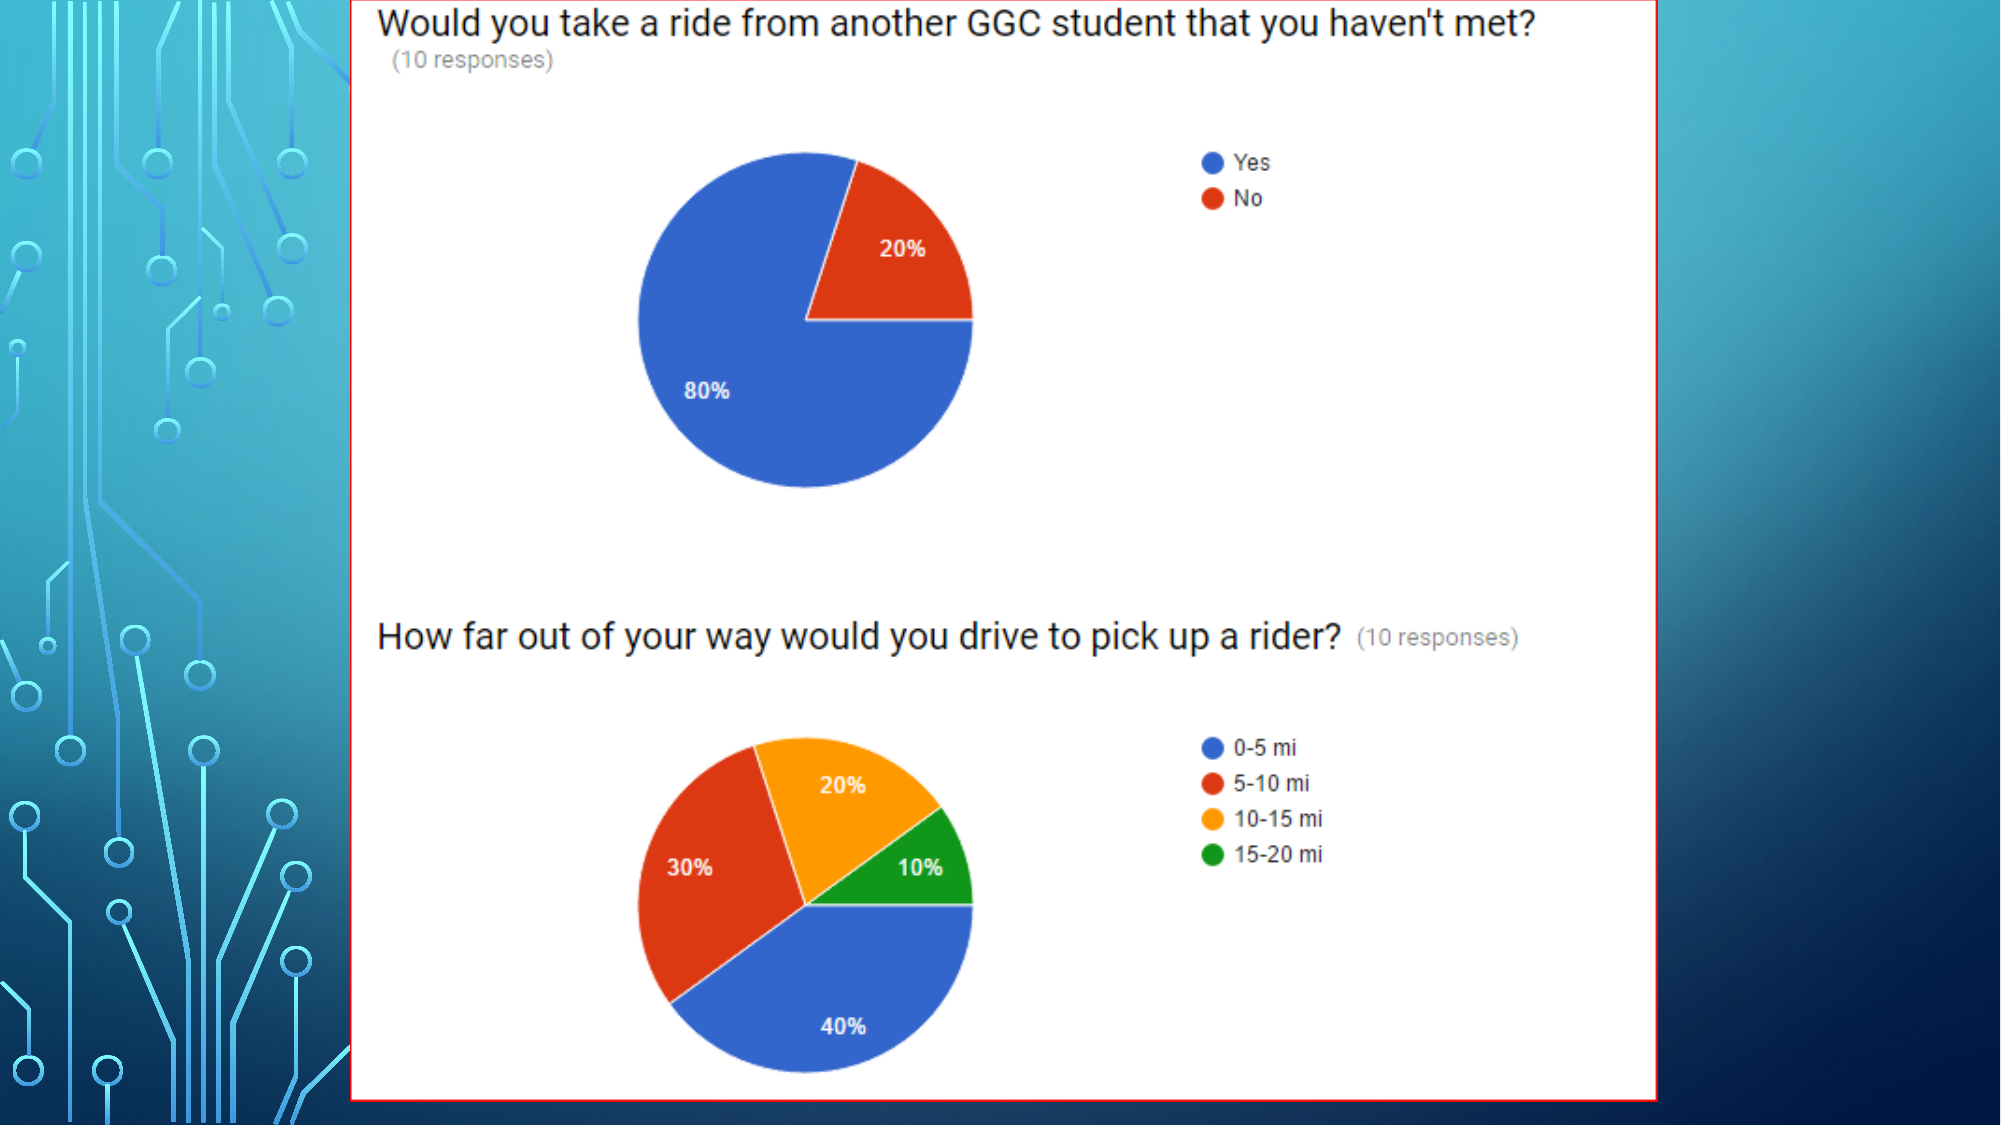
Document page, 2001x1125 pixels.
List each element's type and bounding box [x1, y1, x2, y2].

picture [350, 0, 1658, 1102]
